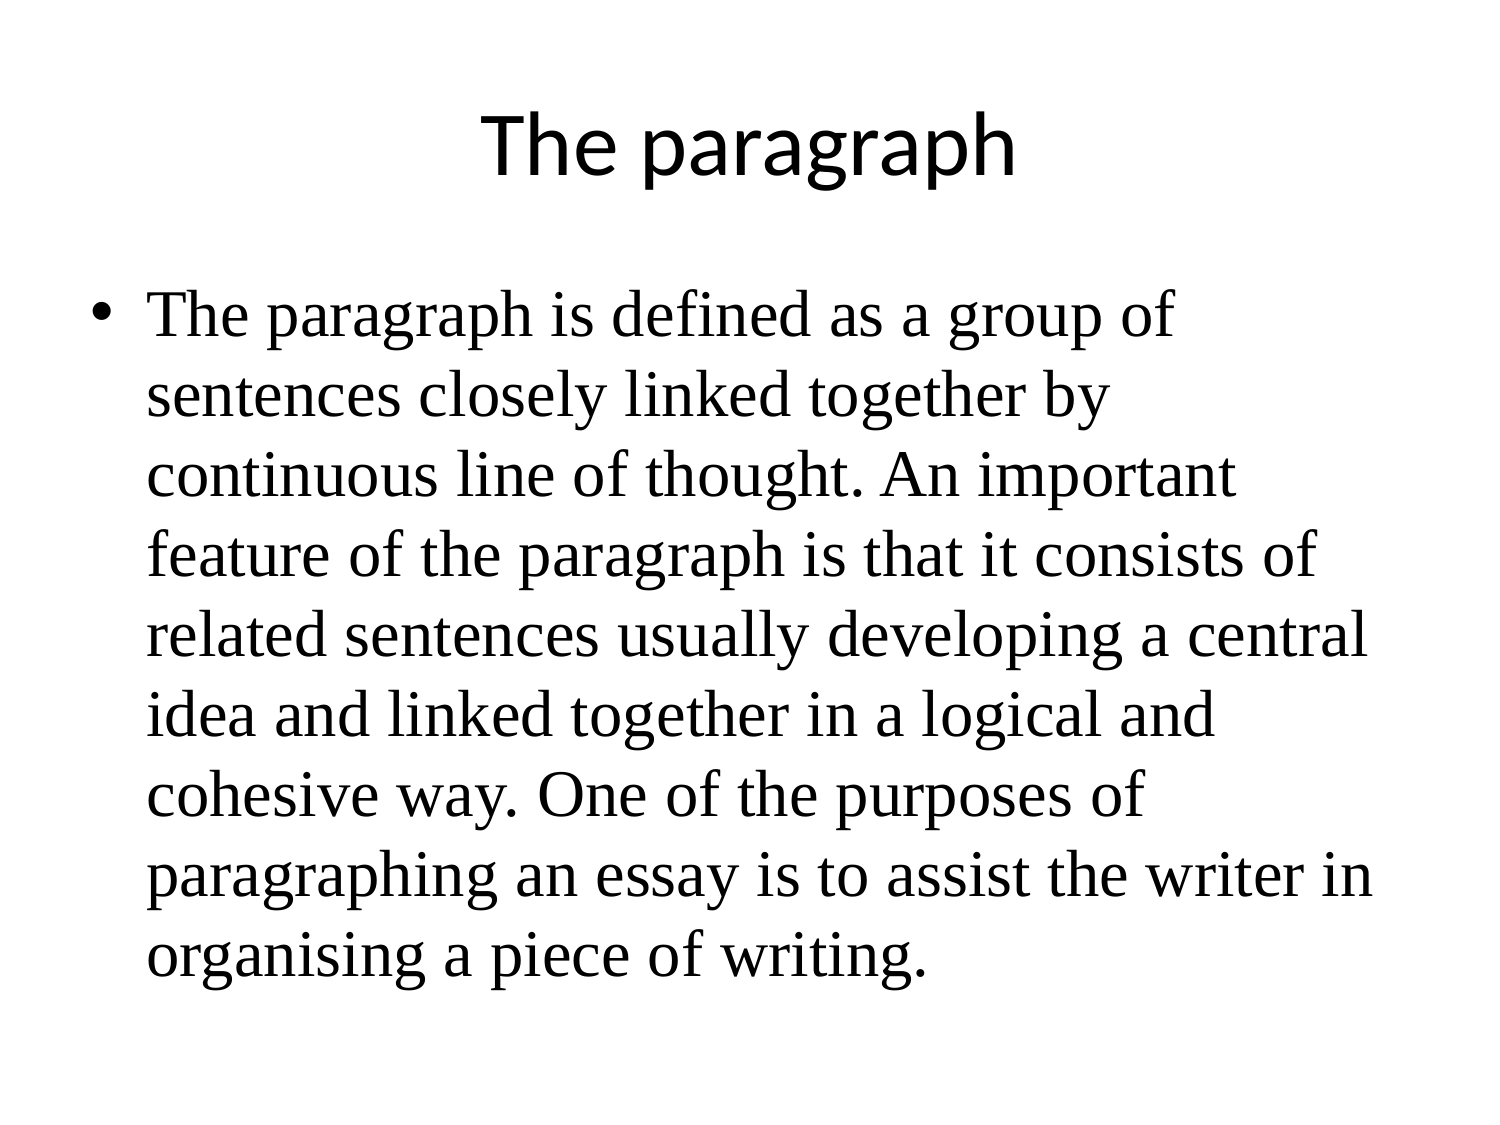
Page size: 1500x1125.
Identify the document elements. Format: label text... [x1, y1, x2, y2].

list The paragraph is defined as a group of sentences closely linked together by continuous line of thought. An important feature of the paragraph is that it consists of related sentences usually developing a central idea and linked together in a logical and cohesive way. One of the purposes of paragraphing an essay is to assist the writer in organising a piece of writing. [75, 262, 1425, 1005]
title The paragraph [75, 45, 1425, 233]
